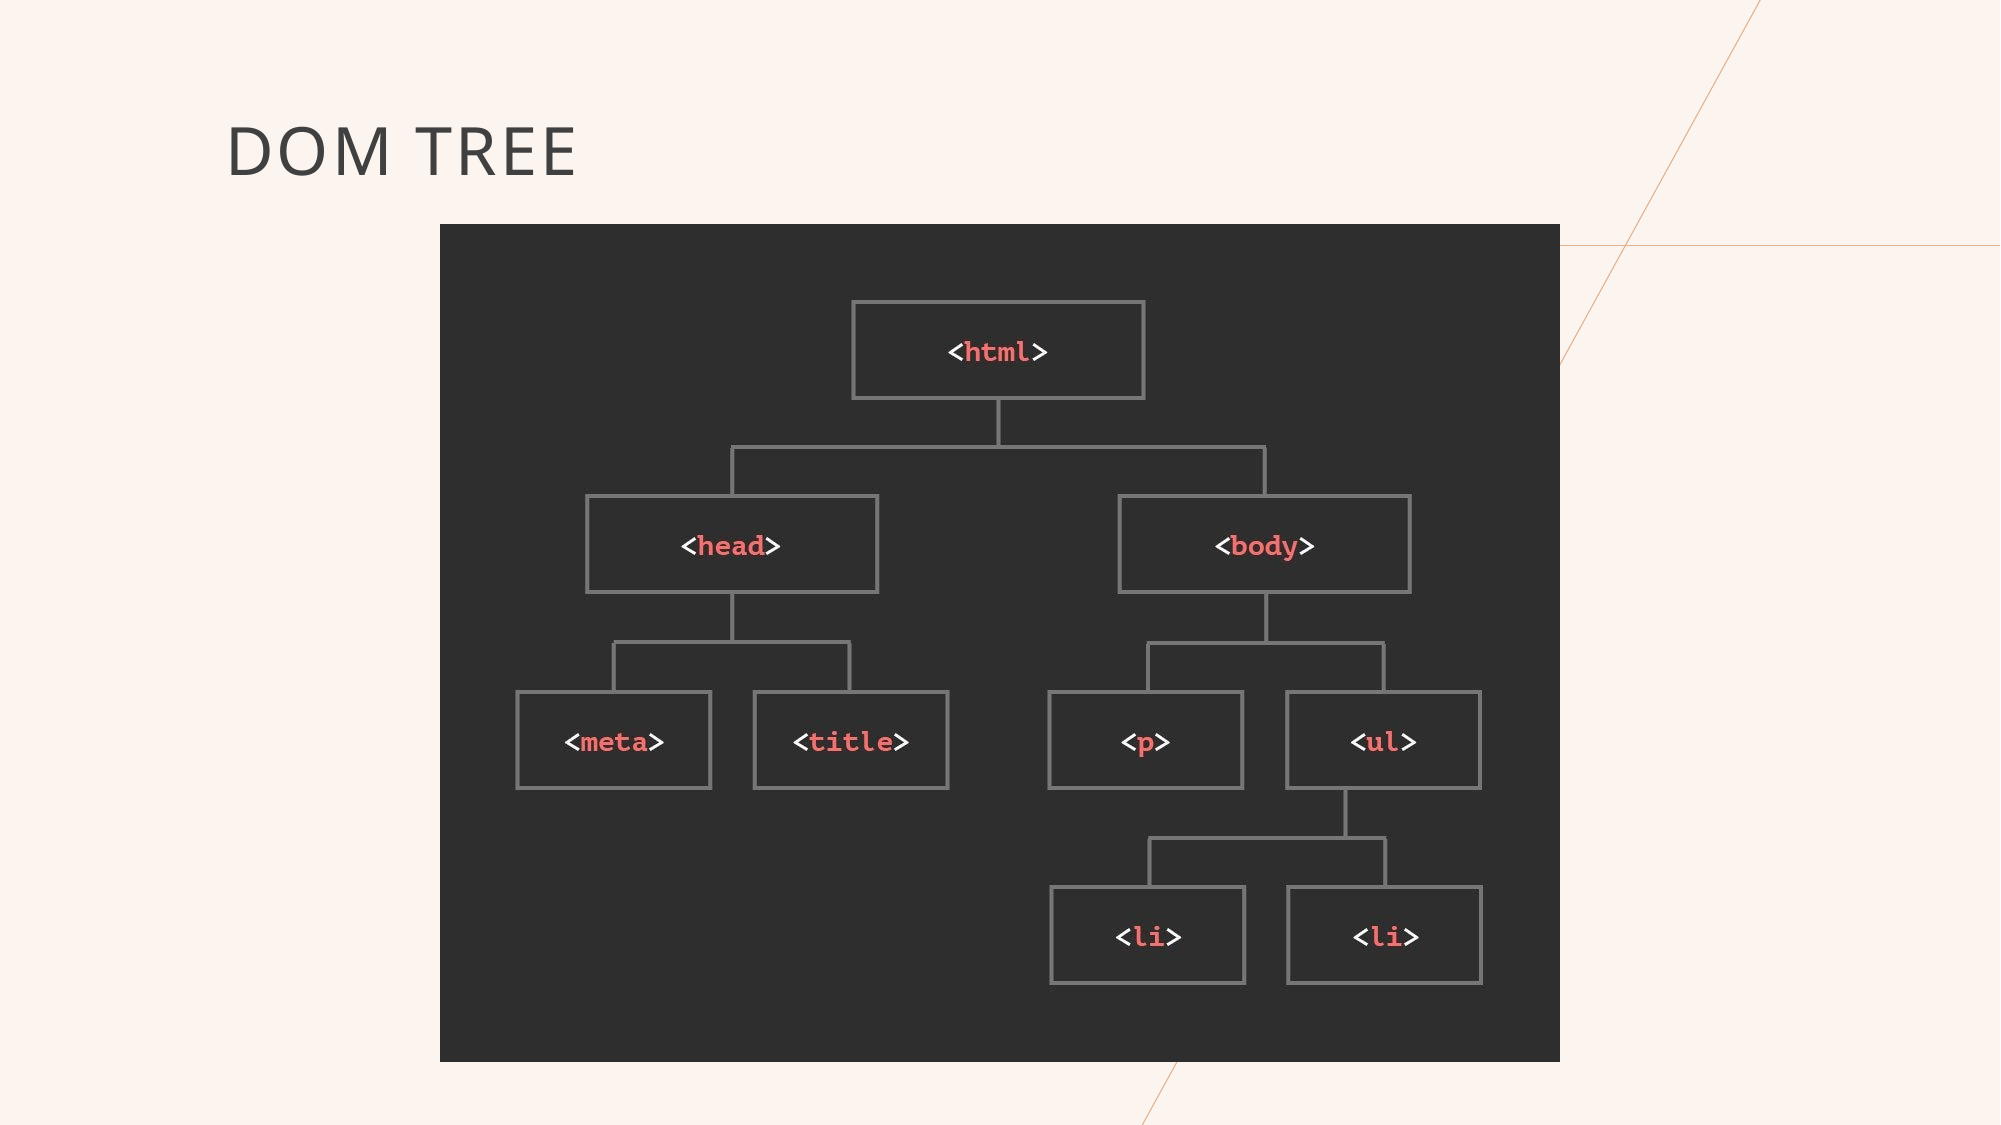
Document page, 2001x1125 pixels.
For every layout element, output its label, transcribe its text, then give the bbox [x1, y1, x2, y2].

picture [440, 224, 1560, 1062]
title DOM tree [210, 0, 1049, 198]
